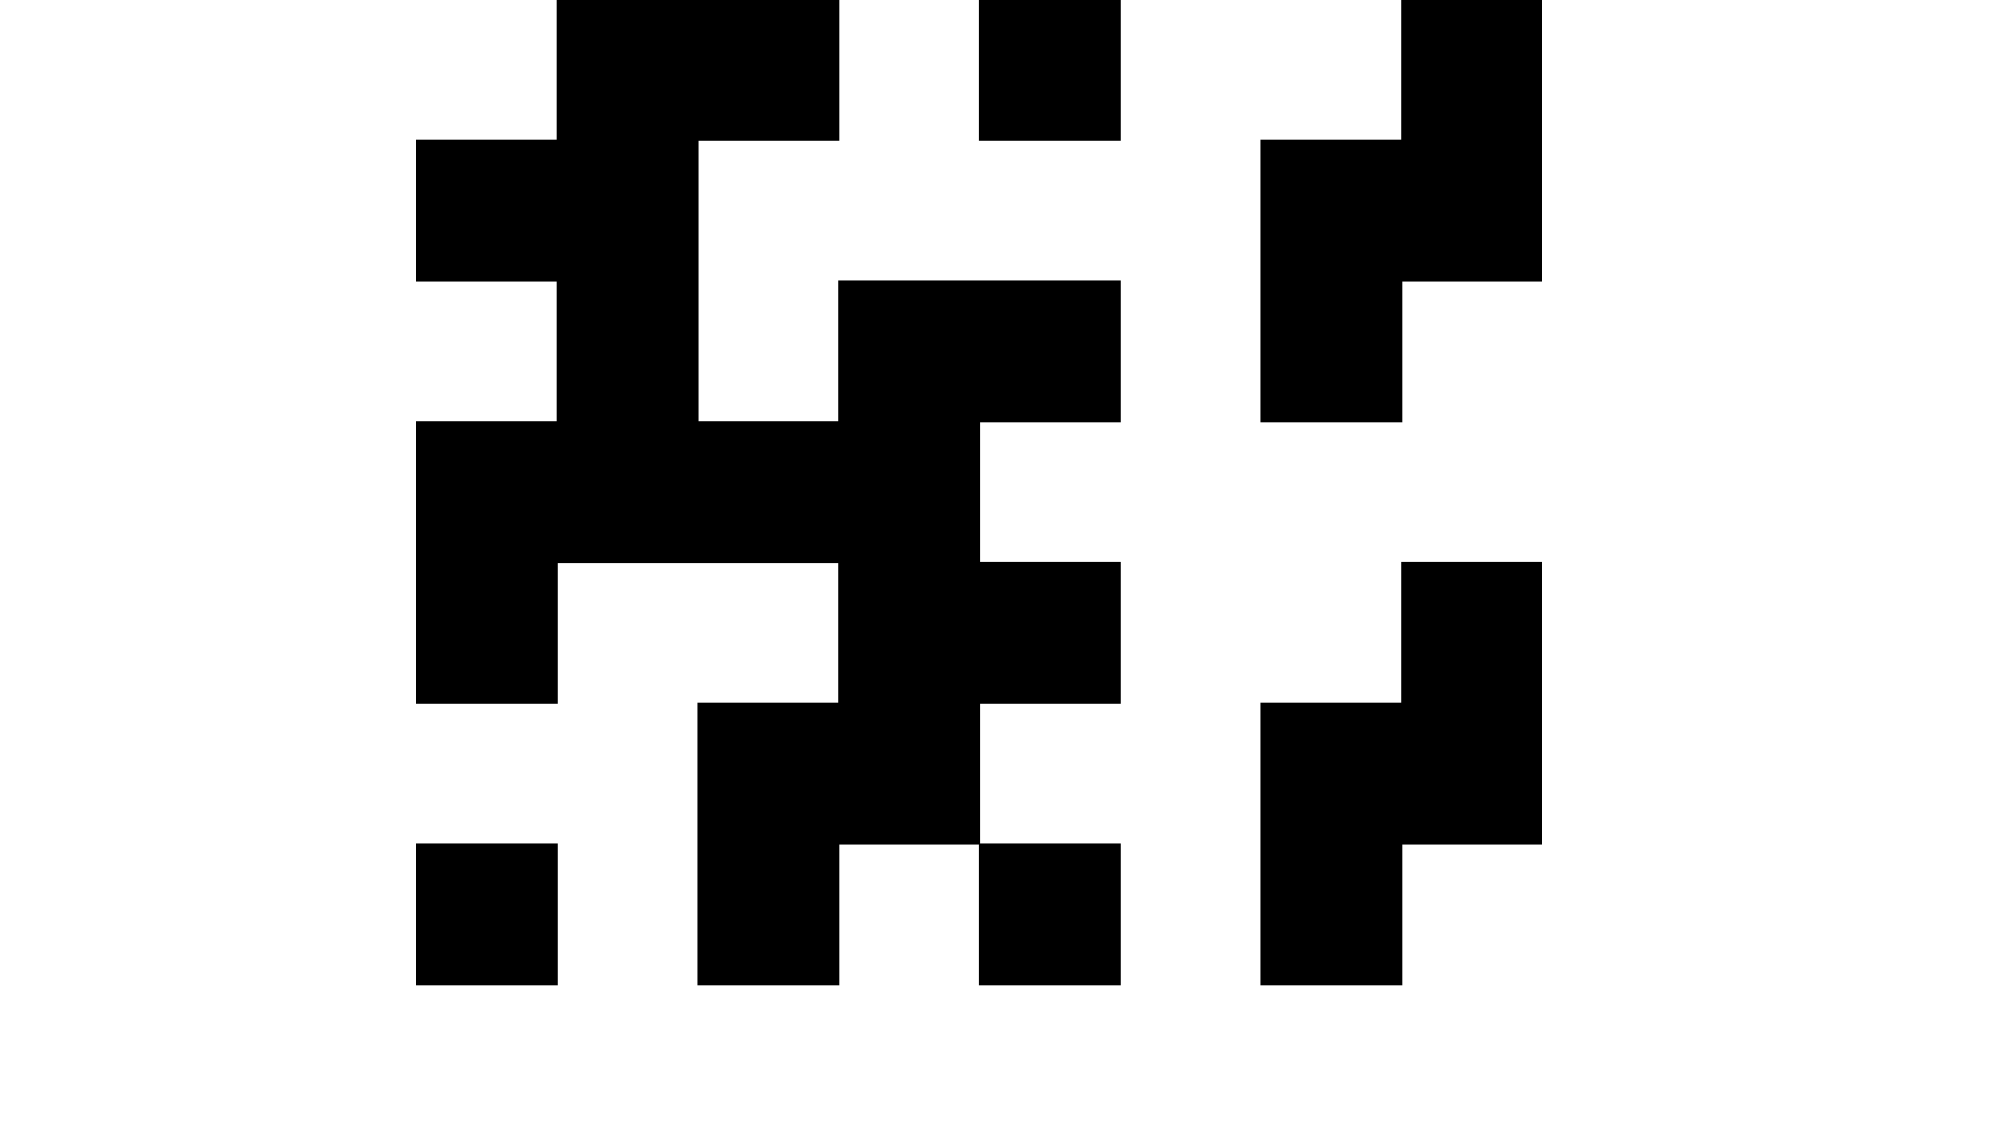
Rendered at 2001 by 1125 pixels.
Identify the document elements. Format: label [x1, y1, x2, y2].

picture [416, 0, 1542, 1125]
